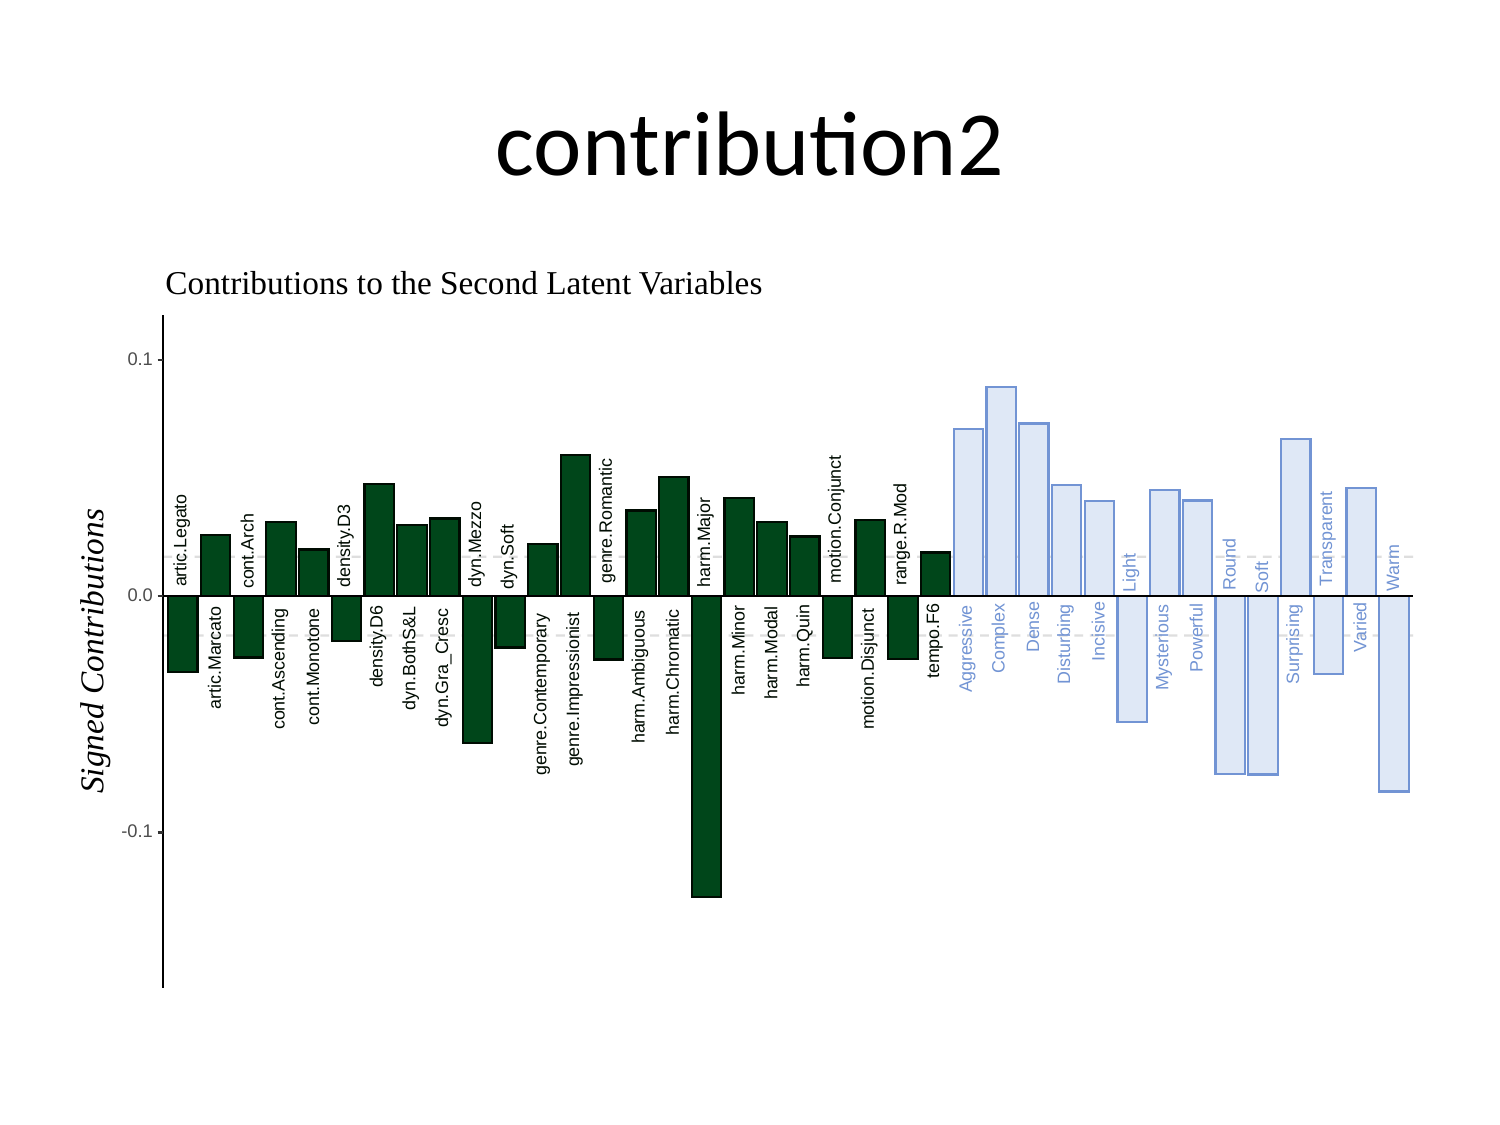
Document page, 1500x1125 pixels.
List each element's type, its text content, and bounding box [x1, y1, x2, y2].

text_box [74, 262, 1426, 1006]
title contribution2 [75, 45, 1425, 233]
